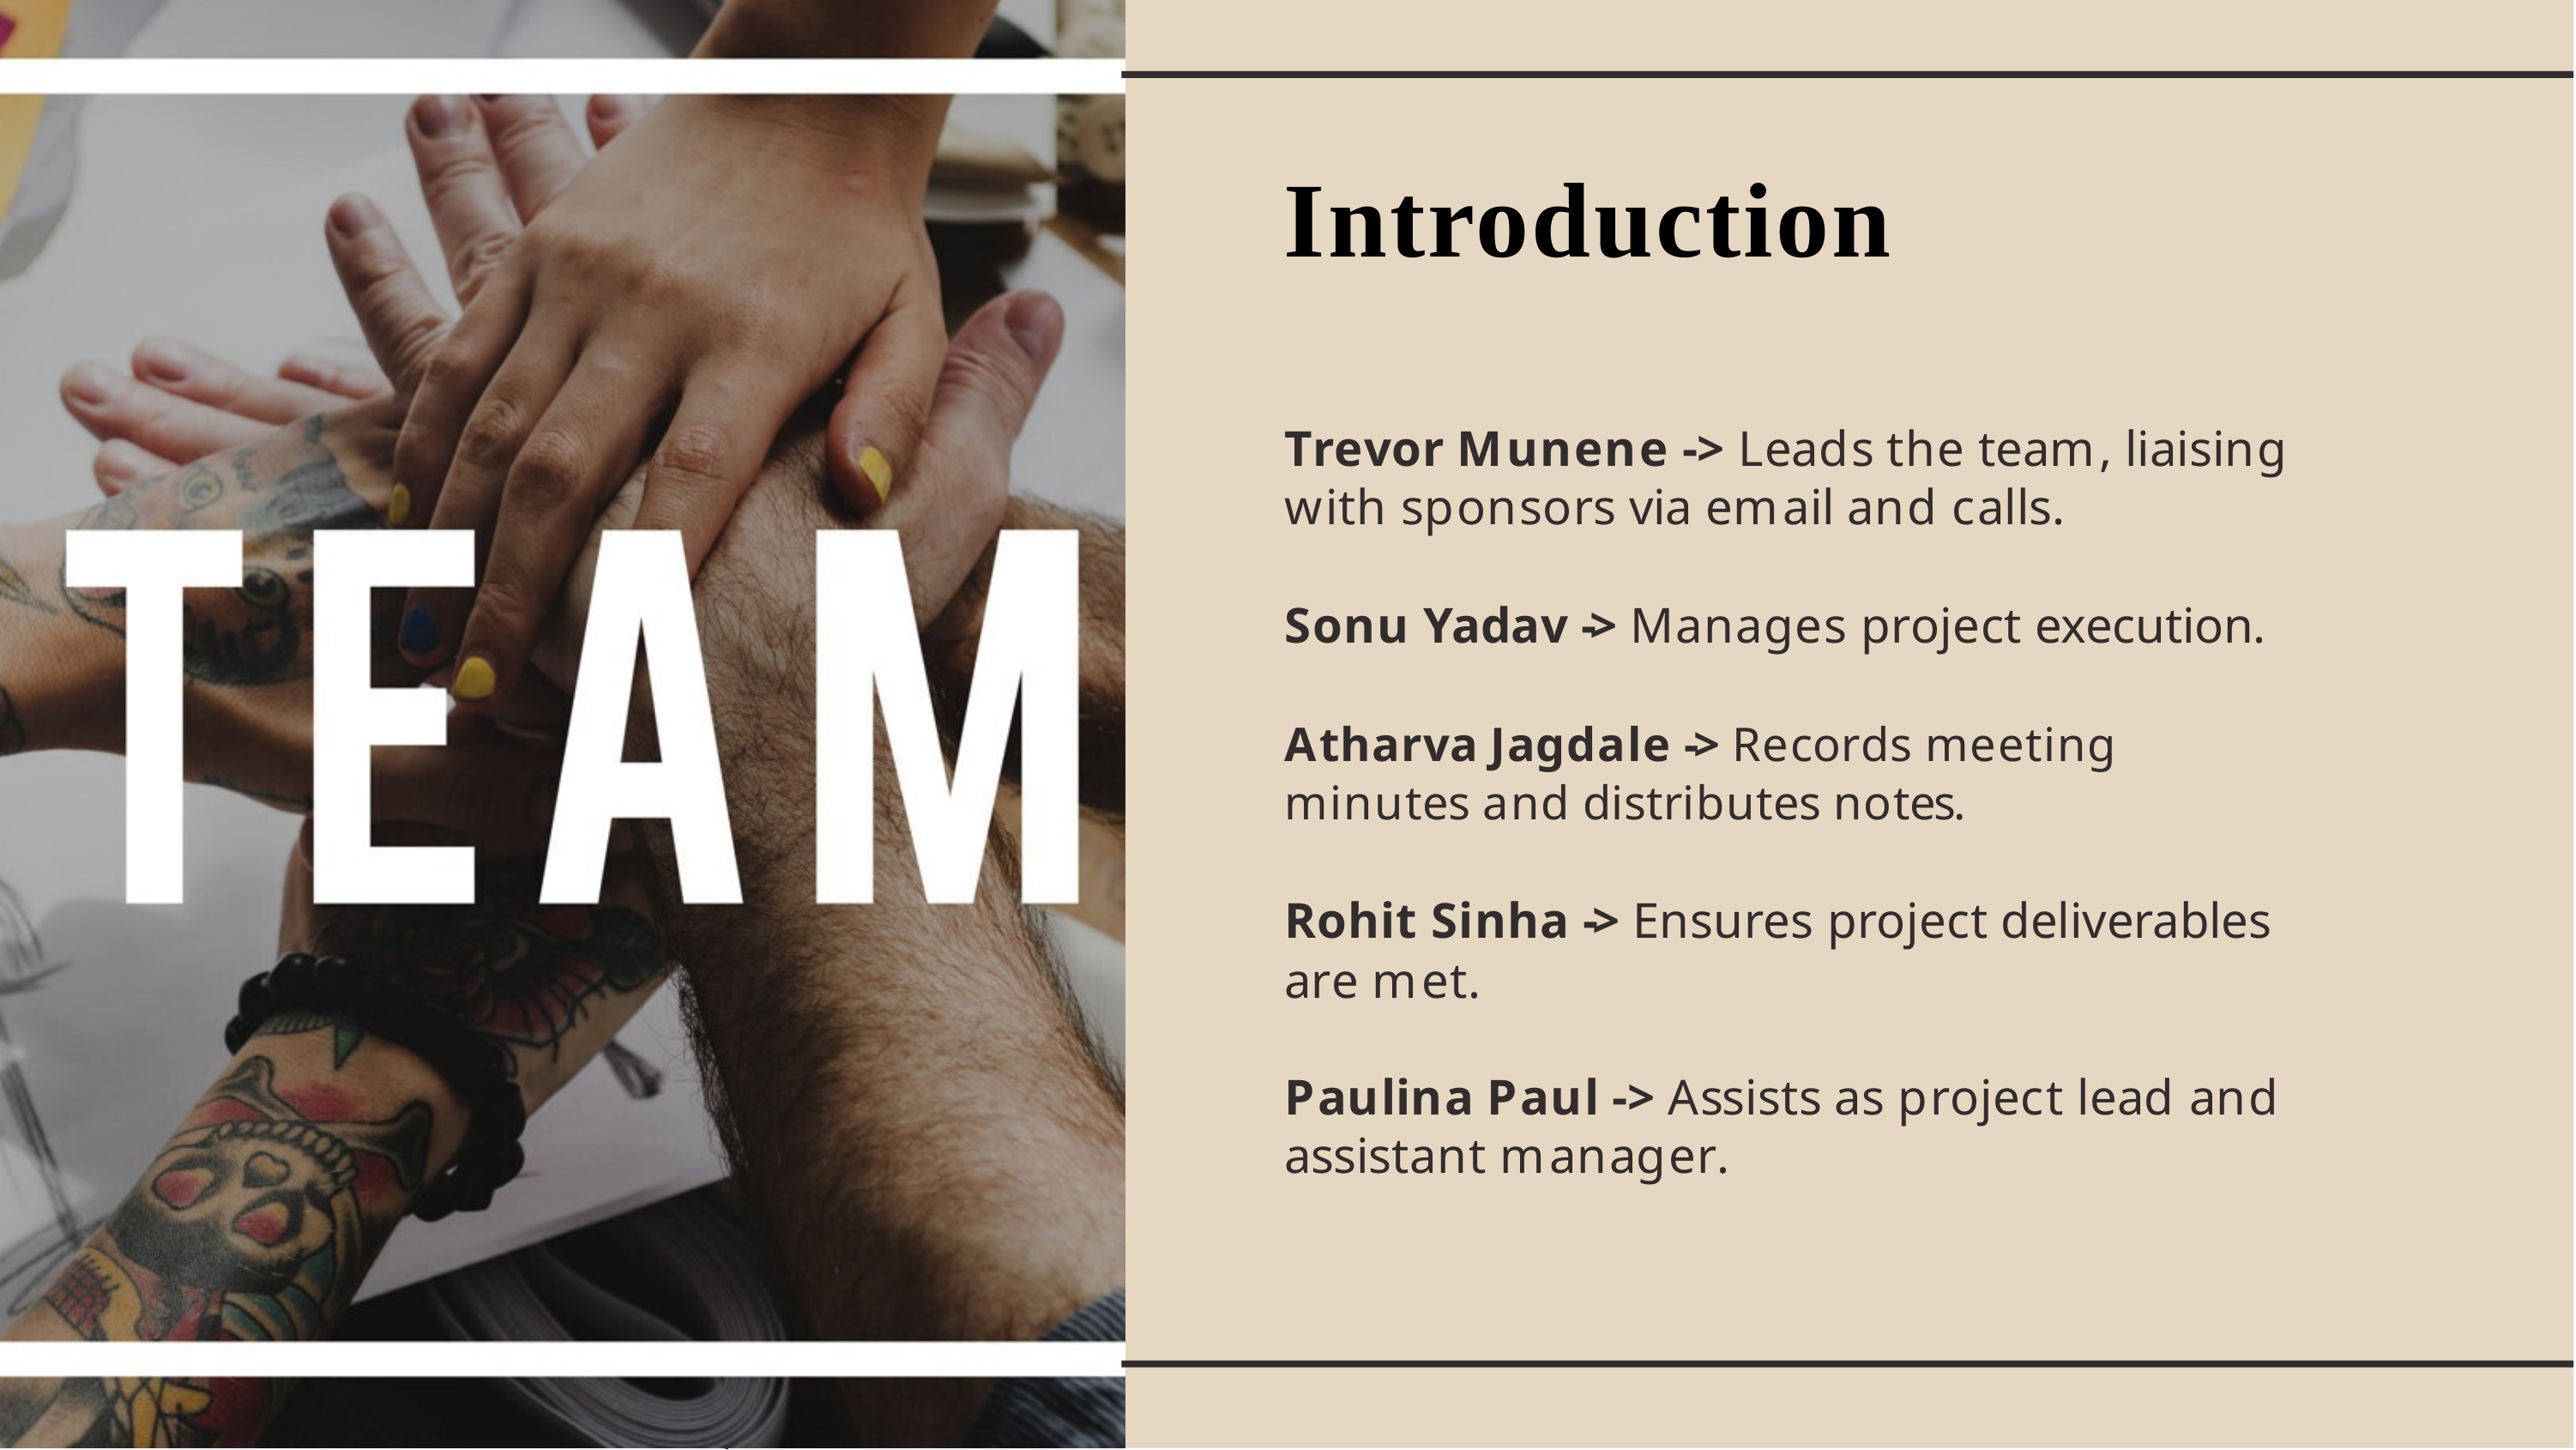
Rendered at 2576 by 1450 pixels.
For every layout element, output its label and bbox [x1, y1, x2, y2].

text_box [0, 0, 2574, 1450]
